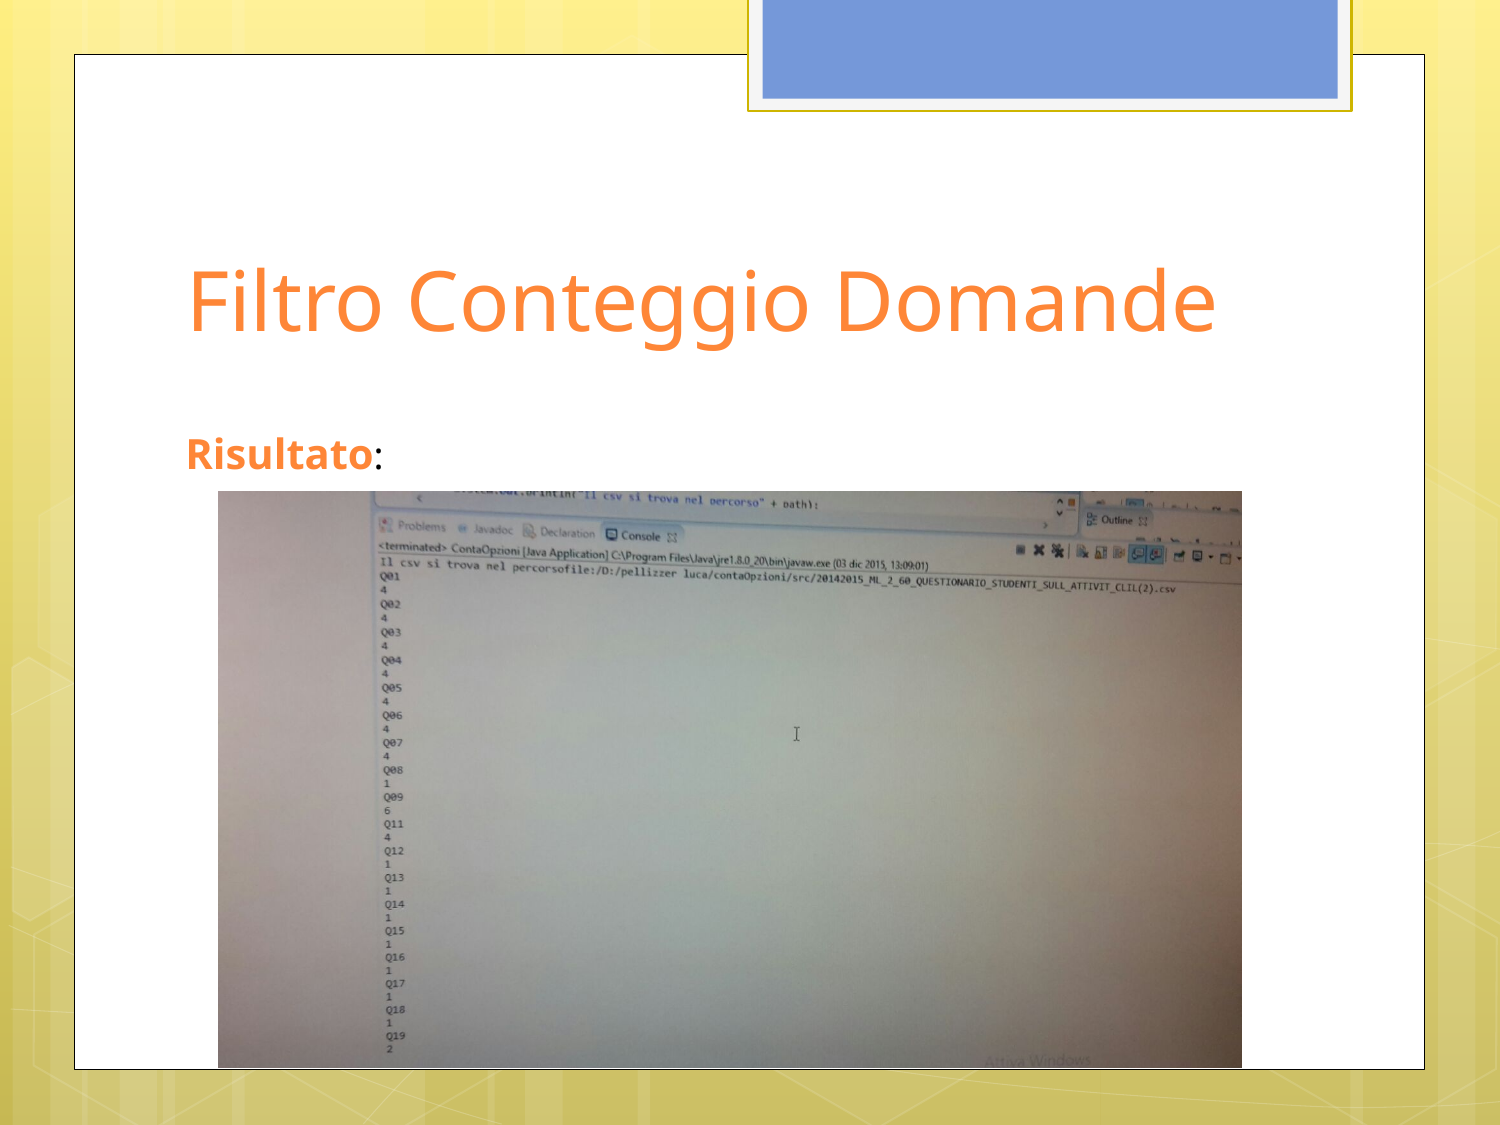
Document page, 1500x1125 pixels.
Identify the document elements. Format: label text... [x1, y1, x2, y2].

title Filtro Conteggio Domande [171, 168, 1324, 357]
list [218, 491, 1242, 1068]
text_box Risultato: [170, 420, 399, 486]
